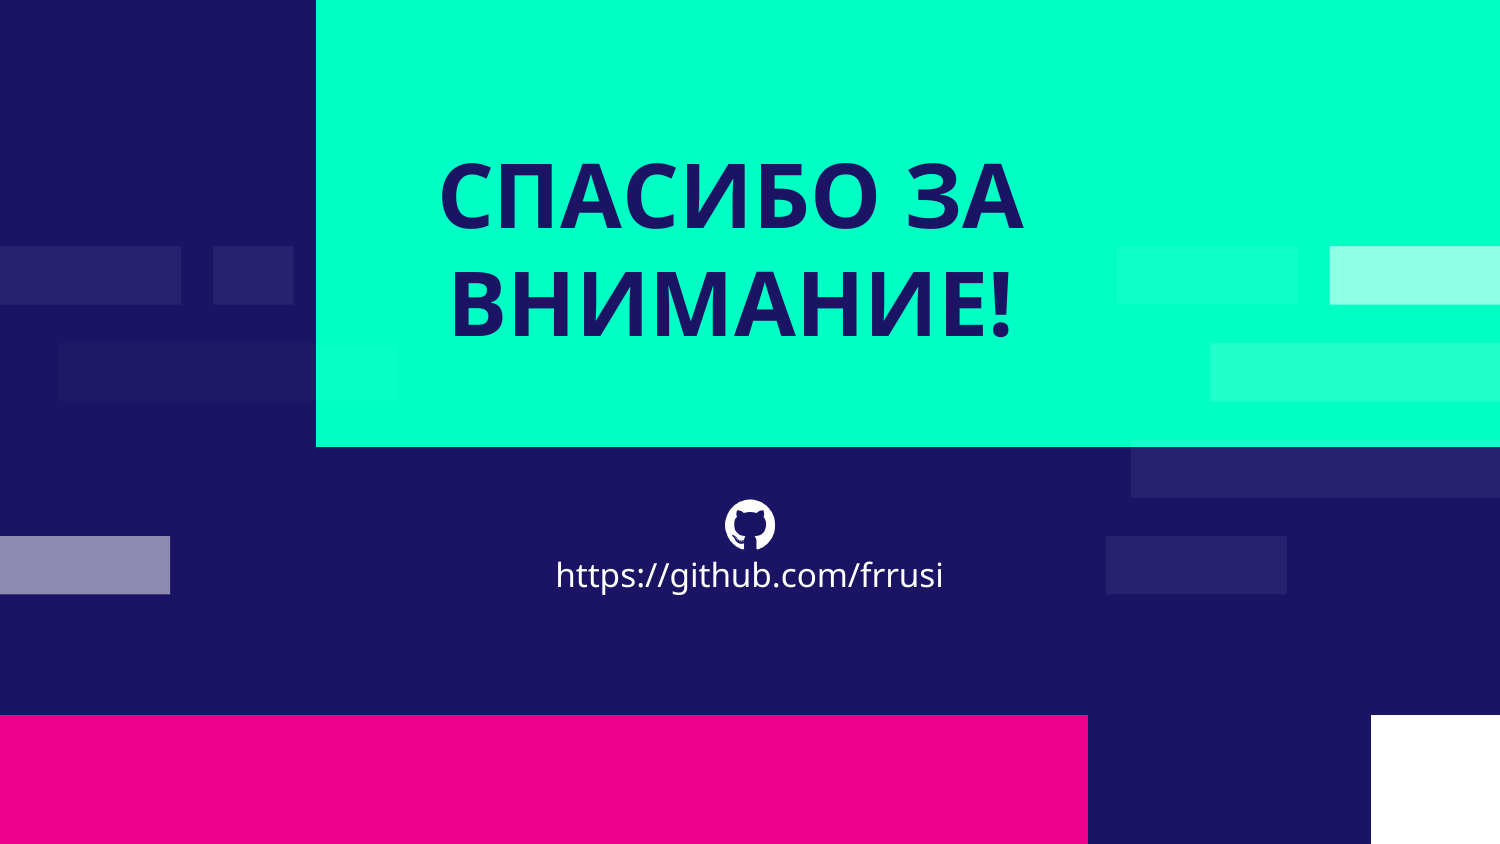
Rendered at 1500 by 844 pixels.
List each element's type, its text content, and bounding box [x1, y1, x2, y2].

text_box https://github.com/frrusi [484, 554, 1016, 603]
picture [724, 499, 775, 550]
text_box [378, 548, 1084, 699]
title СПАСИБО ЗА ВНИМАНИЕ! [391, 123, 1070, 338]
